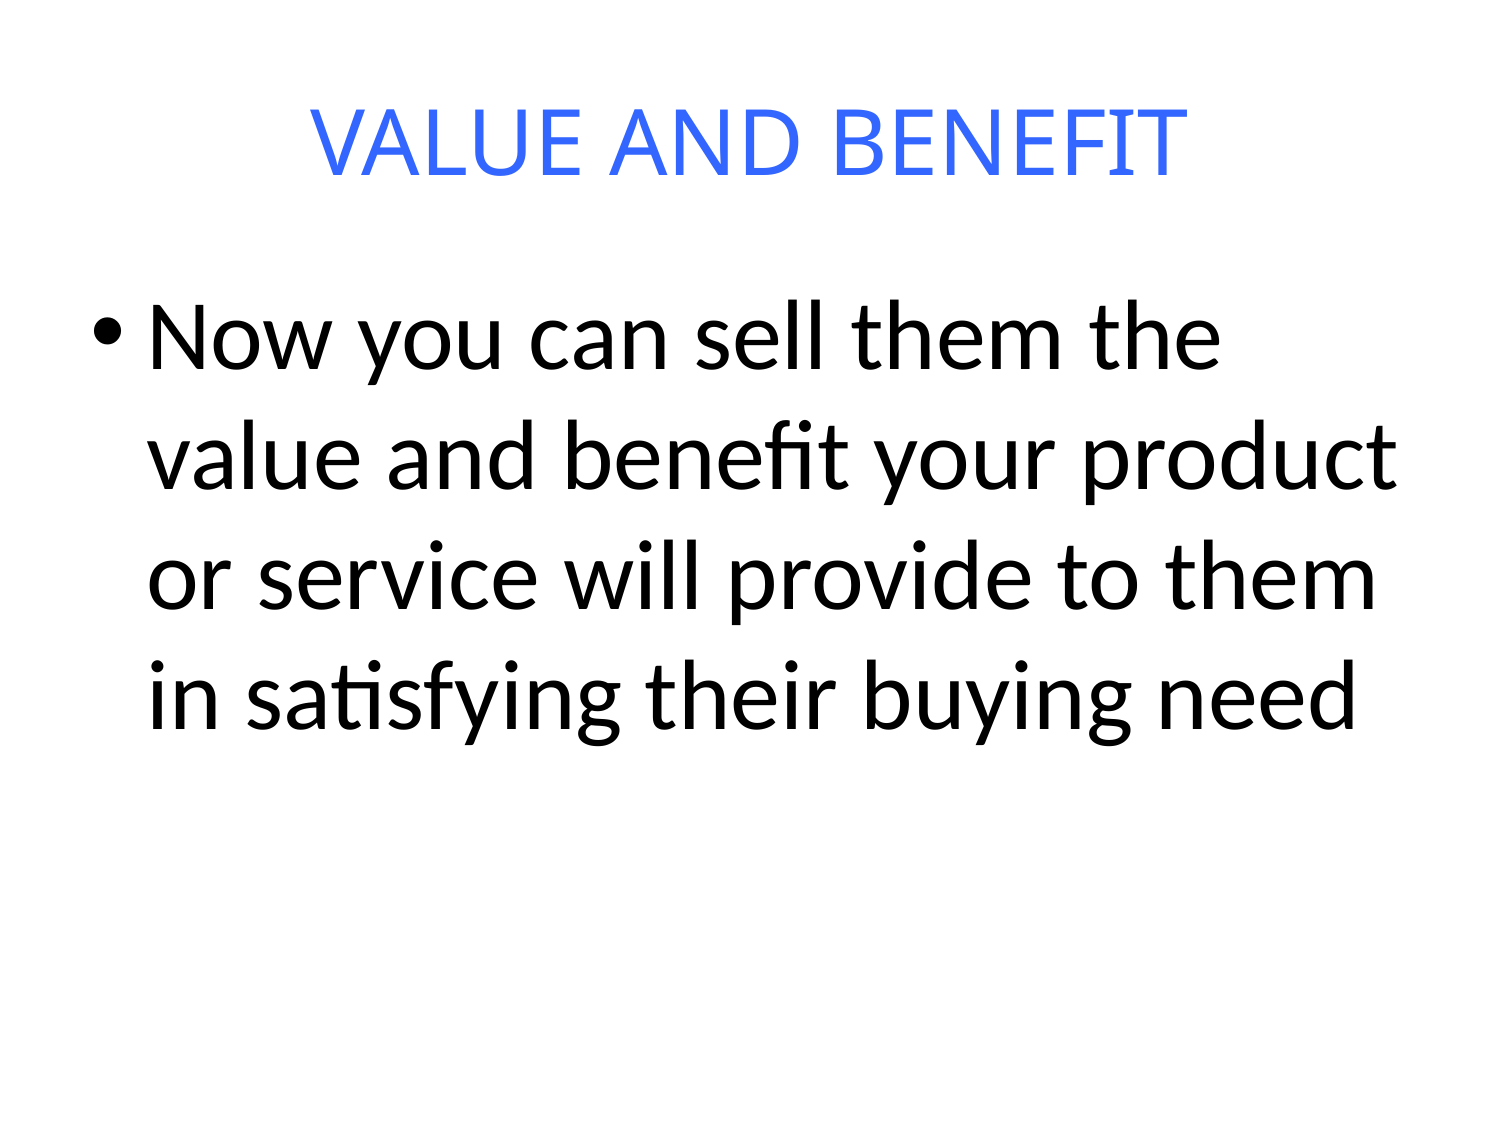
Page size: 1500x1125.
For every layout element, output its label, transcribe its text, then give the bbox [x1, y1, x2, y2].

list Now you can sell them the value and benefit your product or service will provide to them in satisfying their buying need [75, 262, 1425, 1005]
title VALUE AND BENEFIT [75, 45, 1425, 233]
